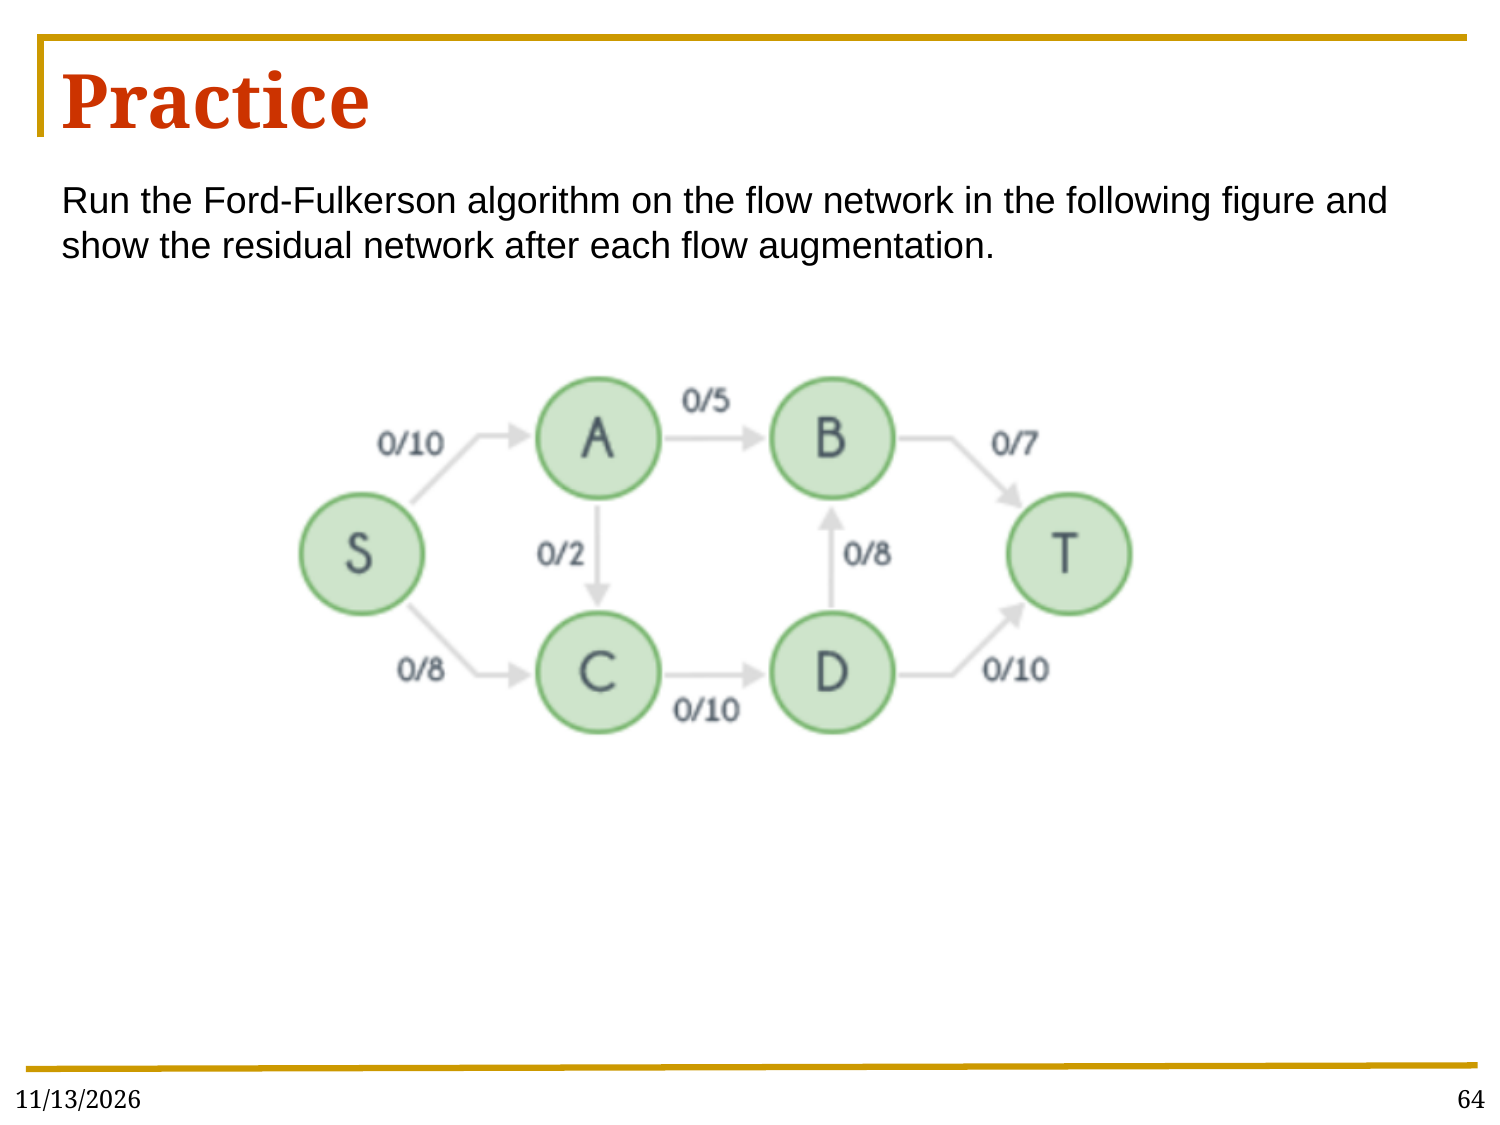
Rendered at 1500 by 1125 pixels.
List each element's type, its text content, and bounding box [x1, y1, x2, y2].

title Practice [46, 45, 1425, 168]
slide_number 64 [994, 1068, 1500, 1125]
text_box Run the Ford-Fulkerson algorithm on the flow network in the following figure and show the residual network after each flow augmentation. [46, 168, 1454, 274]
picture [284, 361, 1156, 764]
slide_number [0, 1066, 555, 1125]
